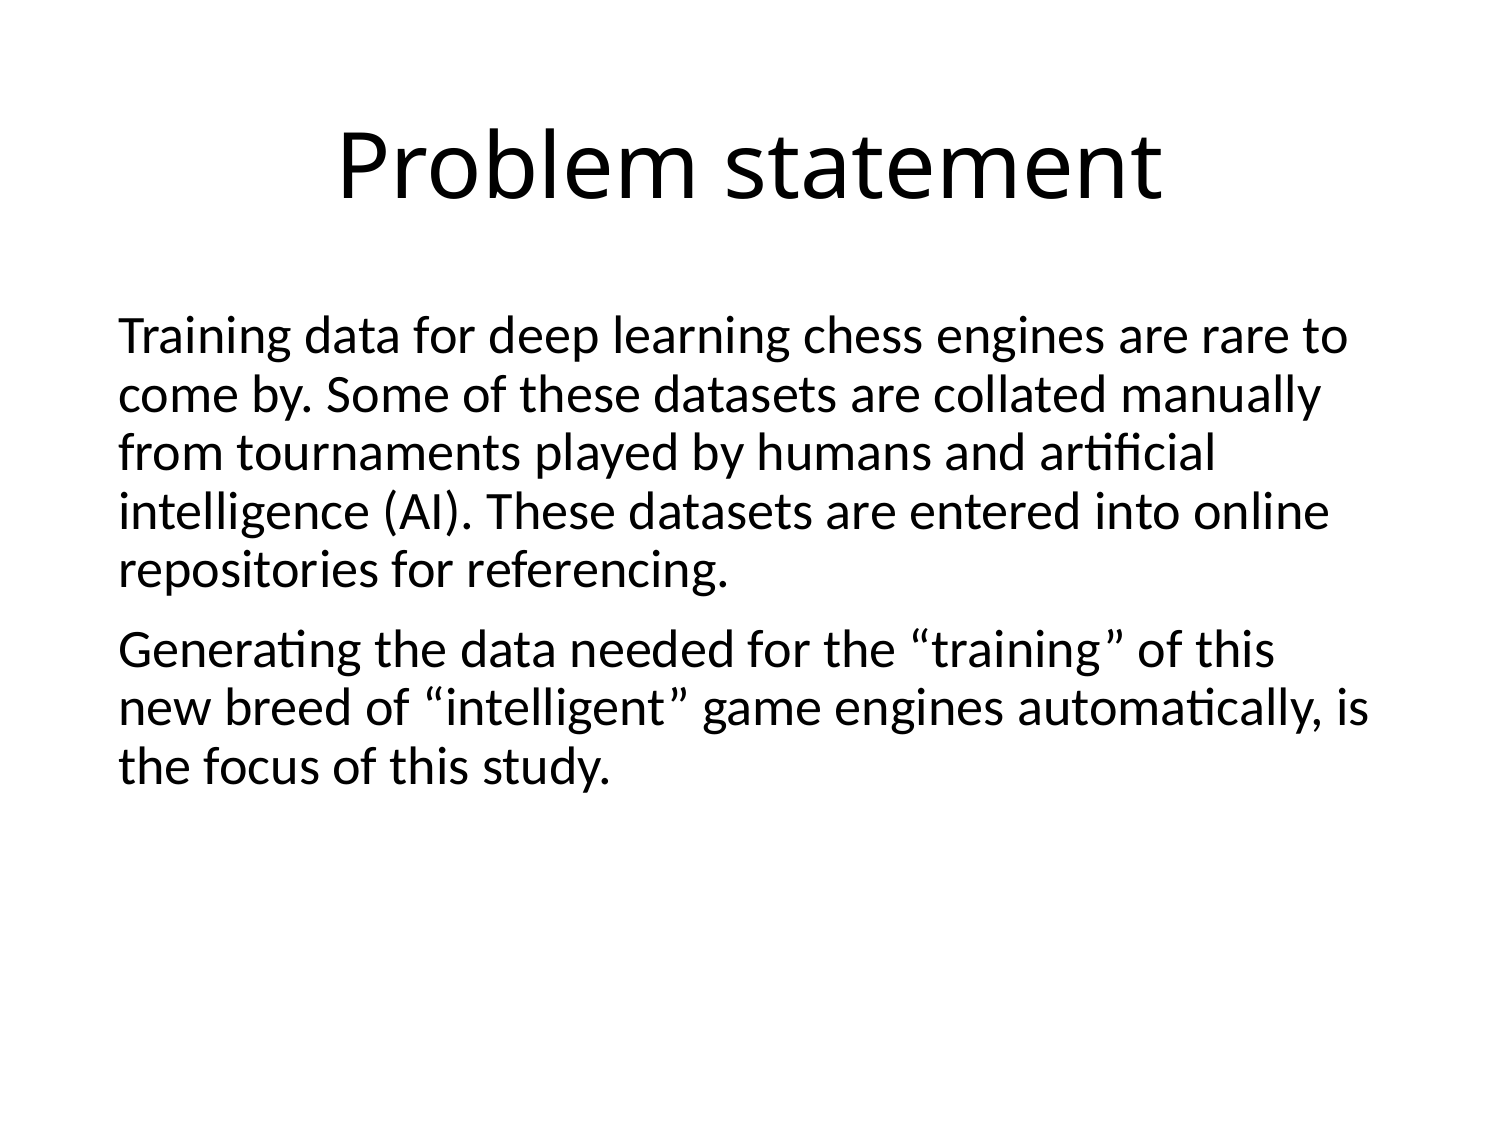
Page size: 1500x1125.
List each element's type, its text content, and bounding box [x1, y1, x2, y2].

list Training data for deep learning chess engines are rare to come by. Some of these datasets are collated manually from tournaments played by humans and artificial intelligence (AI). These datasets are entered into online repositories for referencing. Generating the data needed for the “training” of this new breed of “intelligent” game engines automatically, is the focus of this study. [103, 299, 1397, 1014]
title Problem statement [103, 59, 1397, 278]
